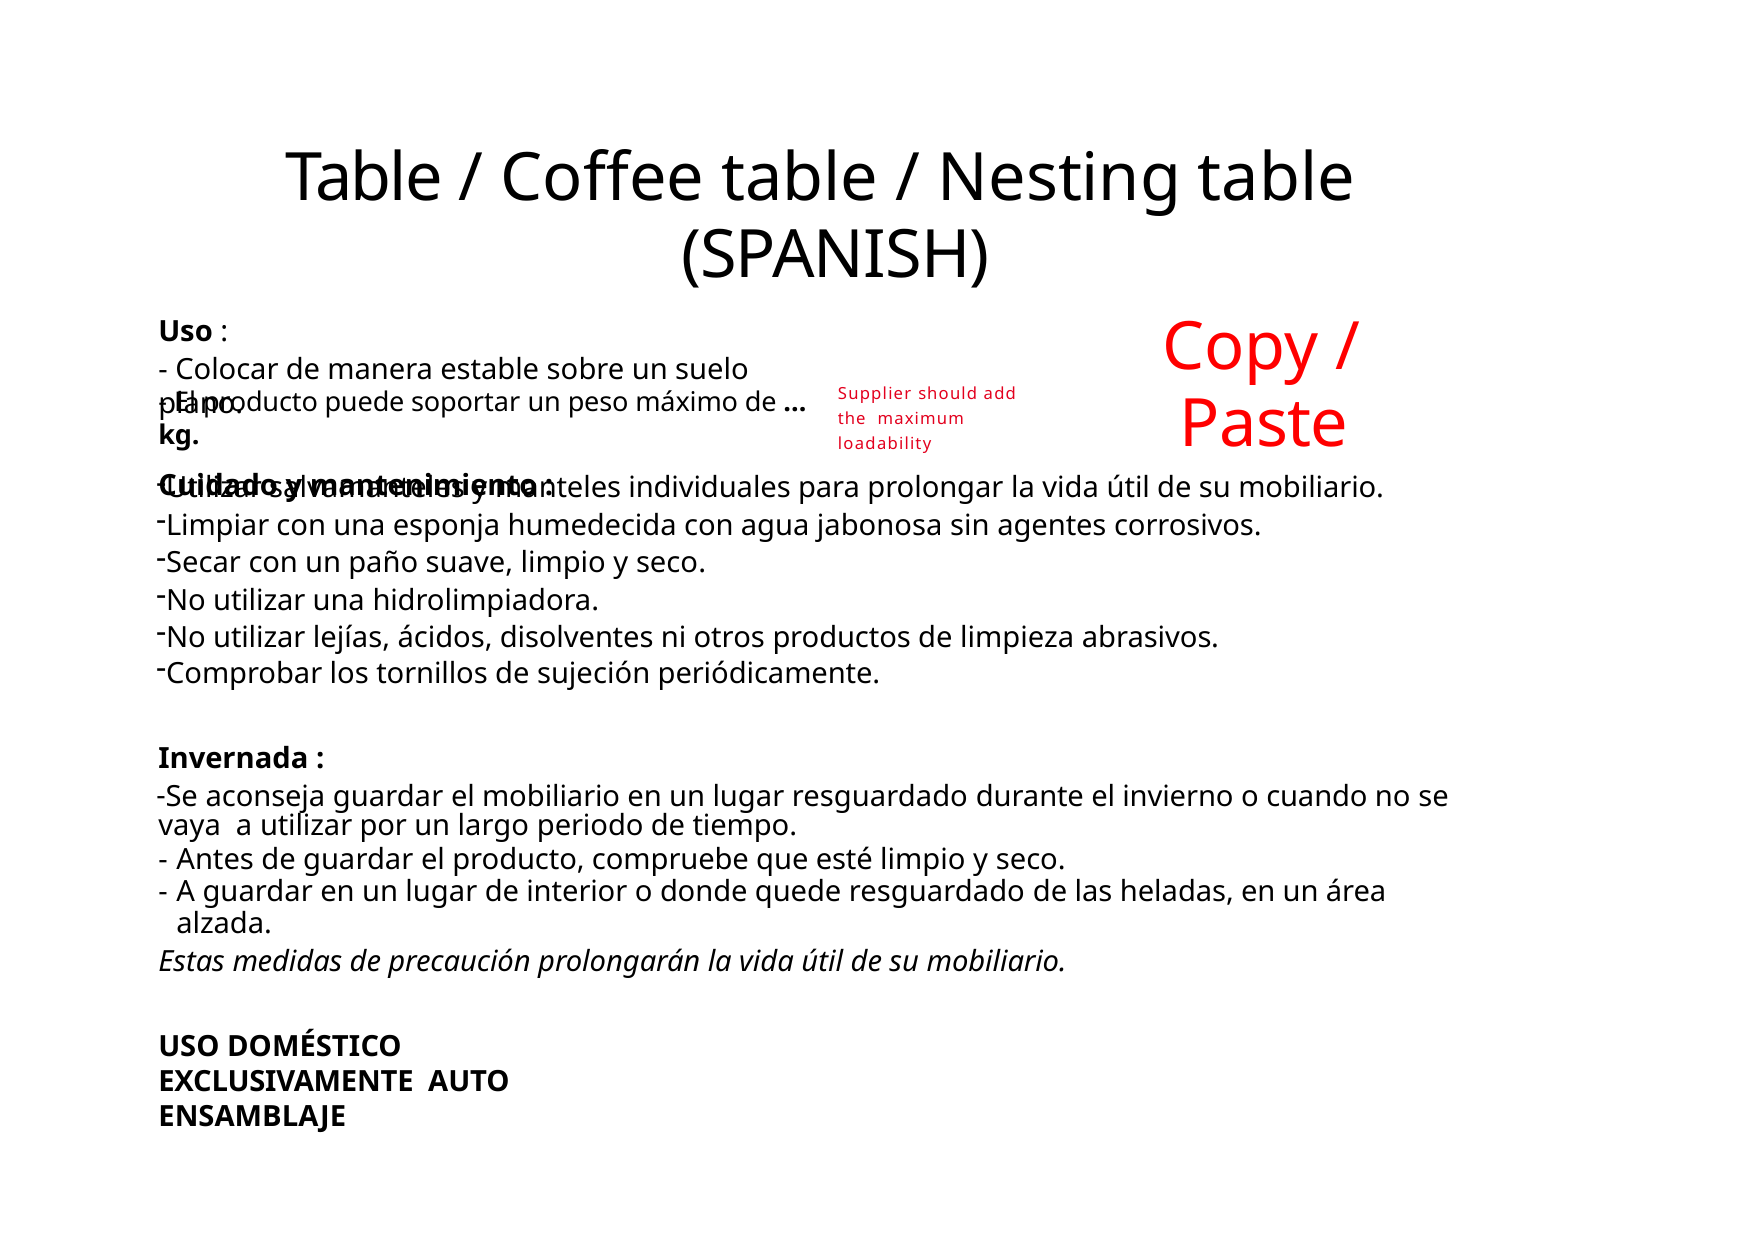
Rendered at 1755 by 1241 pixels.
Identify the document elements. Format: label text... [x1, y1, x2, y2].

text_box Supplier should add the maximum loadability [835, 376, 1045, 454]
text_box Copy / Paste [1160, 298, 1366, 460]
title Table / Coffee table / Nesting table (SPANISH) [200, 129, 1555, 344]
list Utilizar salvamanteles y manteles individuales para prolongar la vida útil de su mobiliario. Limpiar con una esponja humedecida con agua jabonosa sin agentes corrosivos. Secar con un paño suave, limpio y seco. No utilizar una hidrolimpiadora. No utilizar lejías, ácidos, disolventes ni otros productos de limpieza abrasivos. Comprobar los tornillos de sujeción periódicamente. Invernada : Se aconseja guardar el mobiliario en un lugar resguardado durante el invierno o cuando no se vaya a utilizar por un largo periodo de tiempo. Antes de guardar el producto, compruebe que esté limpio y seco. A guardar en un lugar de interior o donde quede resguardado de las heladas, en un área alzada. Estas medidas de precaución prolongarán la vida útil de su mobiliario. USO DOMÉSTICO EXCLUSIVAMENTE AUTO ENSAMBLAJE [156, 464, 1472, 1174]
text_box - El producto puede soportar un peso máximo de …kg. Cuidado y mantenimiento : [156, 367, 827, 464]
text_box [74, 74, 1575, 1200]
text_box Uso : - Colocar de manera estable sobre un suelo plano. [156, 307, 819, 367]
